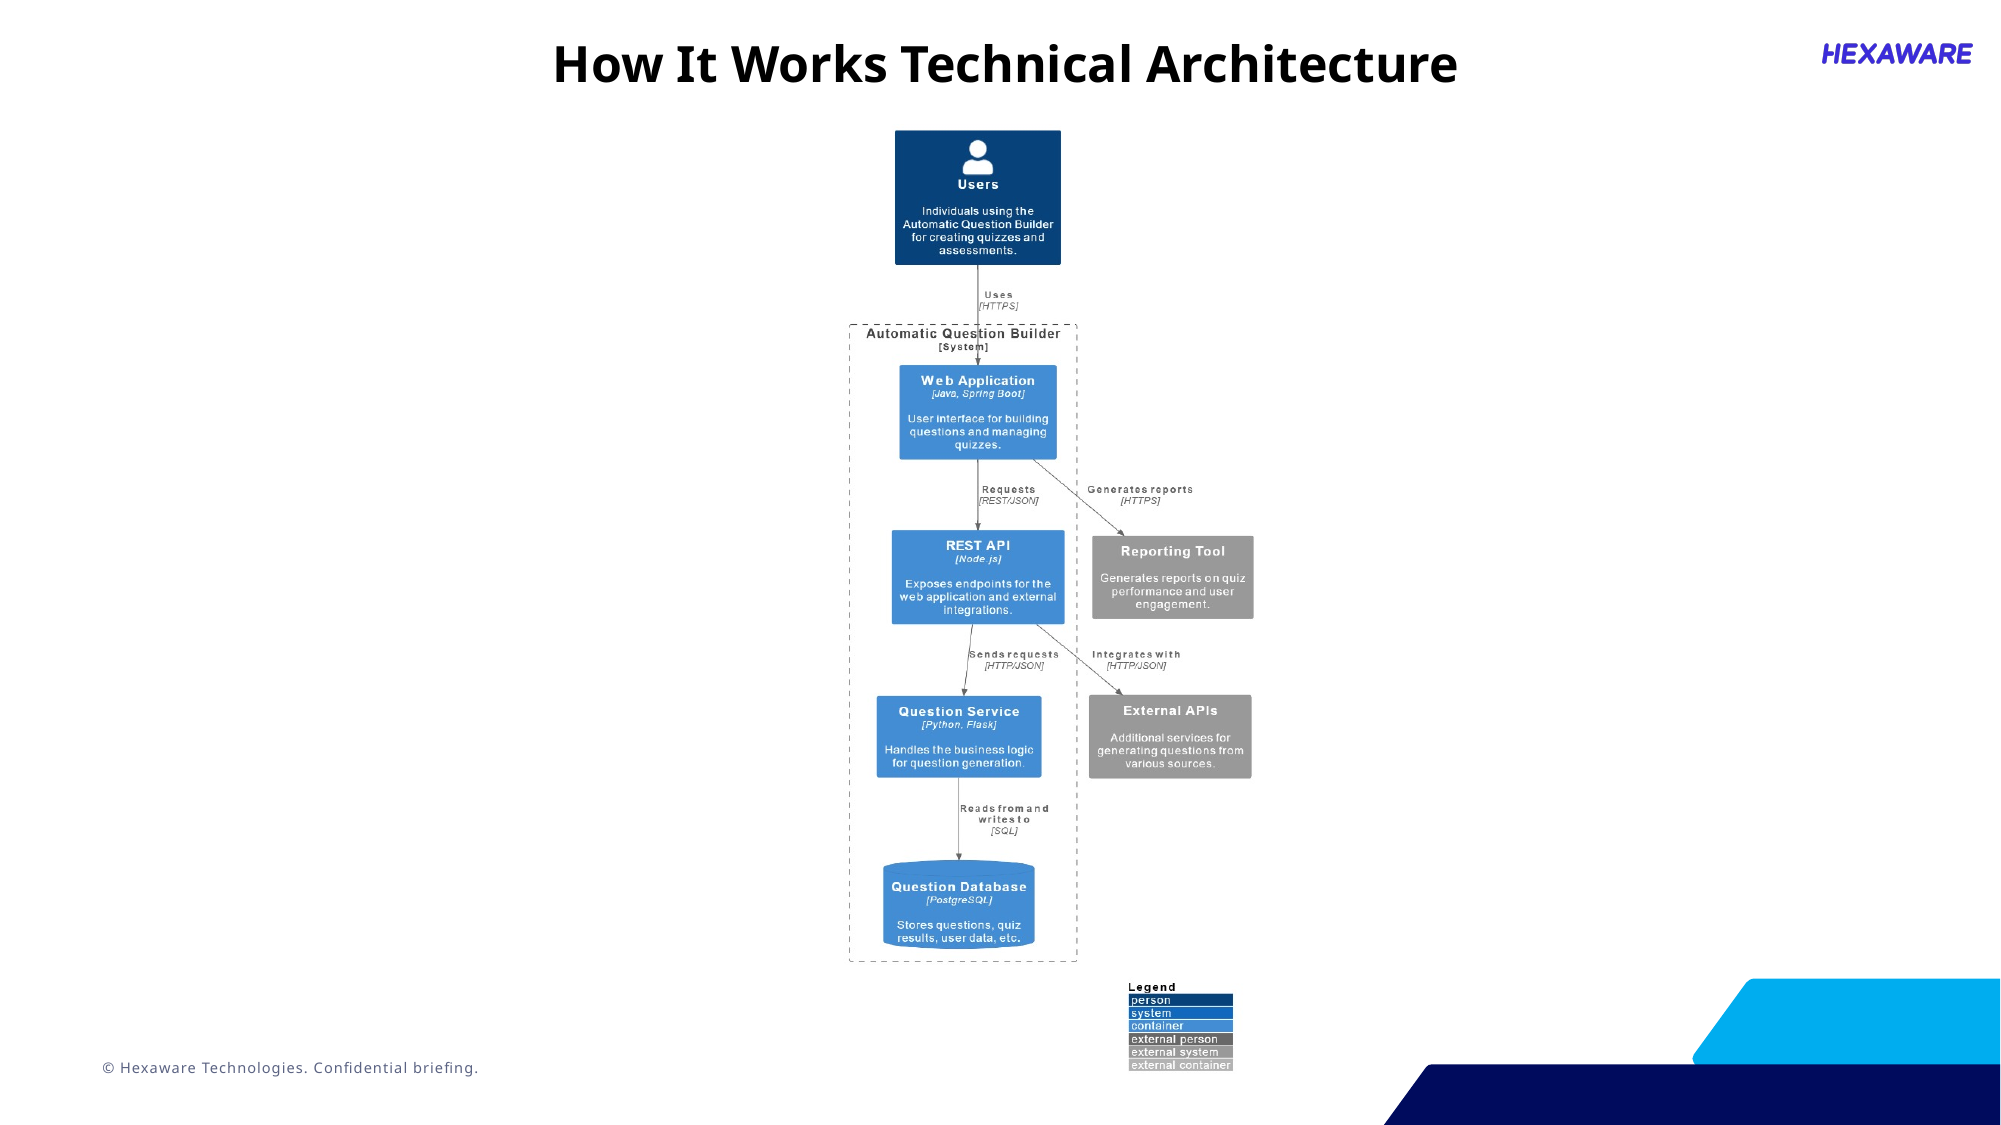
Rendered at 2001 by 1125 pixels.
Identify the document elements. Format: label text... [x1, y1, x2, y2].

picture [843, 124, 1258, 1092]
picture [1822, 43, 1973, 64]
list How It Works Technical Architecture [297, 33, 1716, 95]
